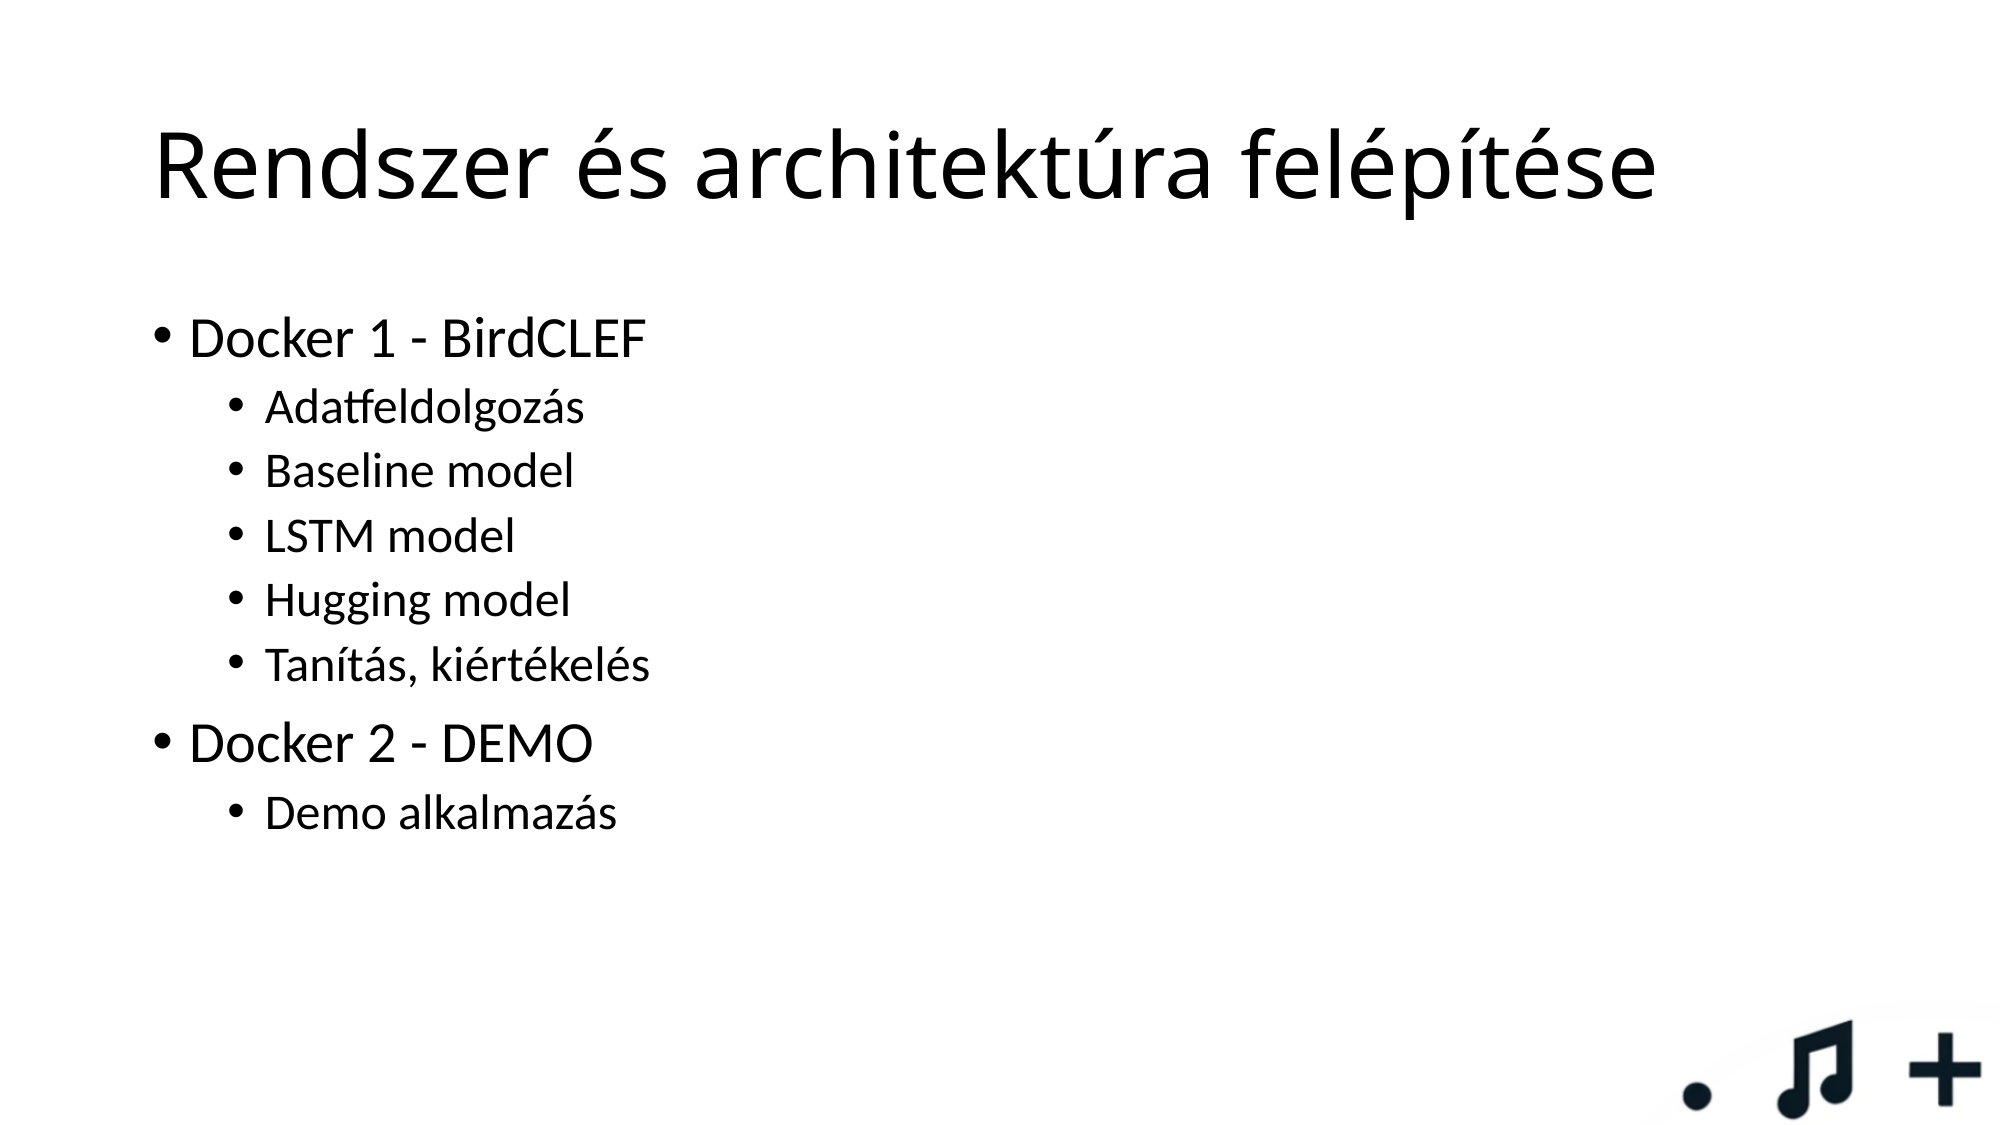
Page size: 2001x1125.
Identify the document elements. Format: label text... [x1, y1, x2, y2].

title Rendszer és architektúra felépítése [137, 59, 1863, 278]
list Docker 1 - BirdCLEF Adatfeldolgozás Baseline model LSTM model Hugging model Tanítás, kiértékelés Docker 2 - DEMO Demo alkalmazás [137, 299, 1863, 1014]
picture [1521, 983, 2000, 1125]
